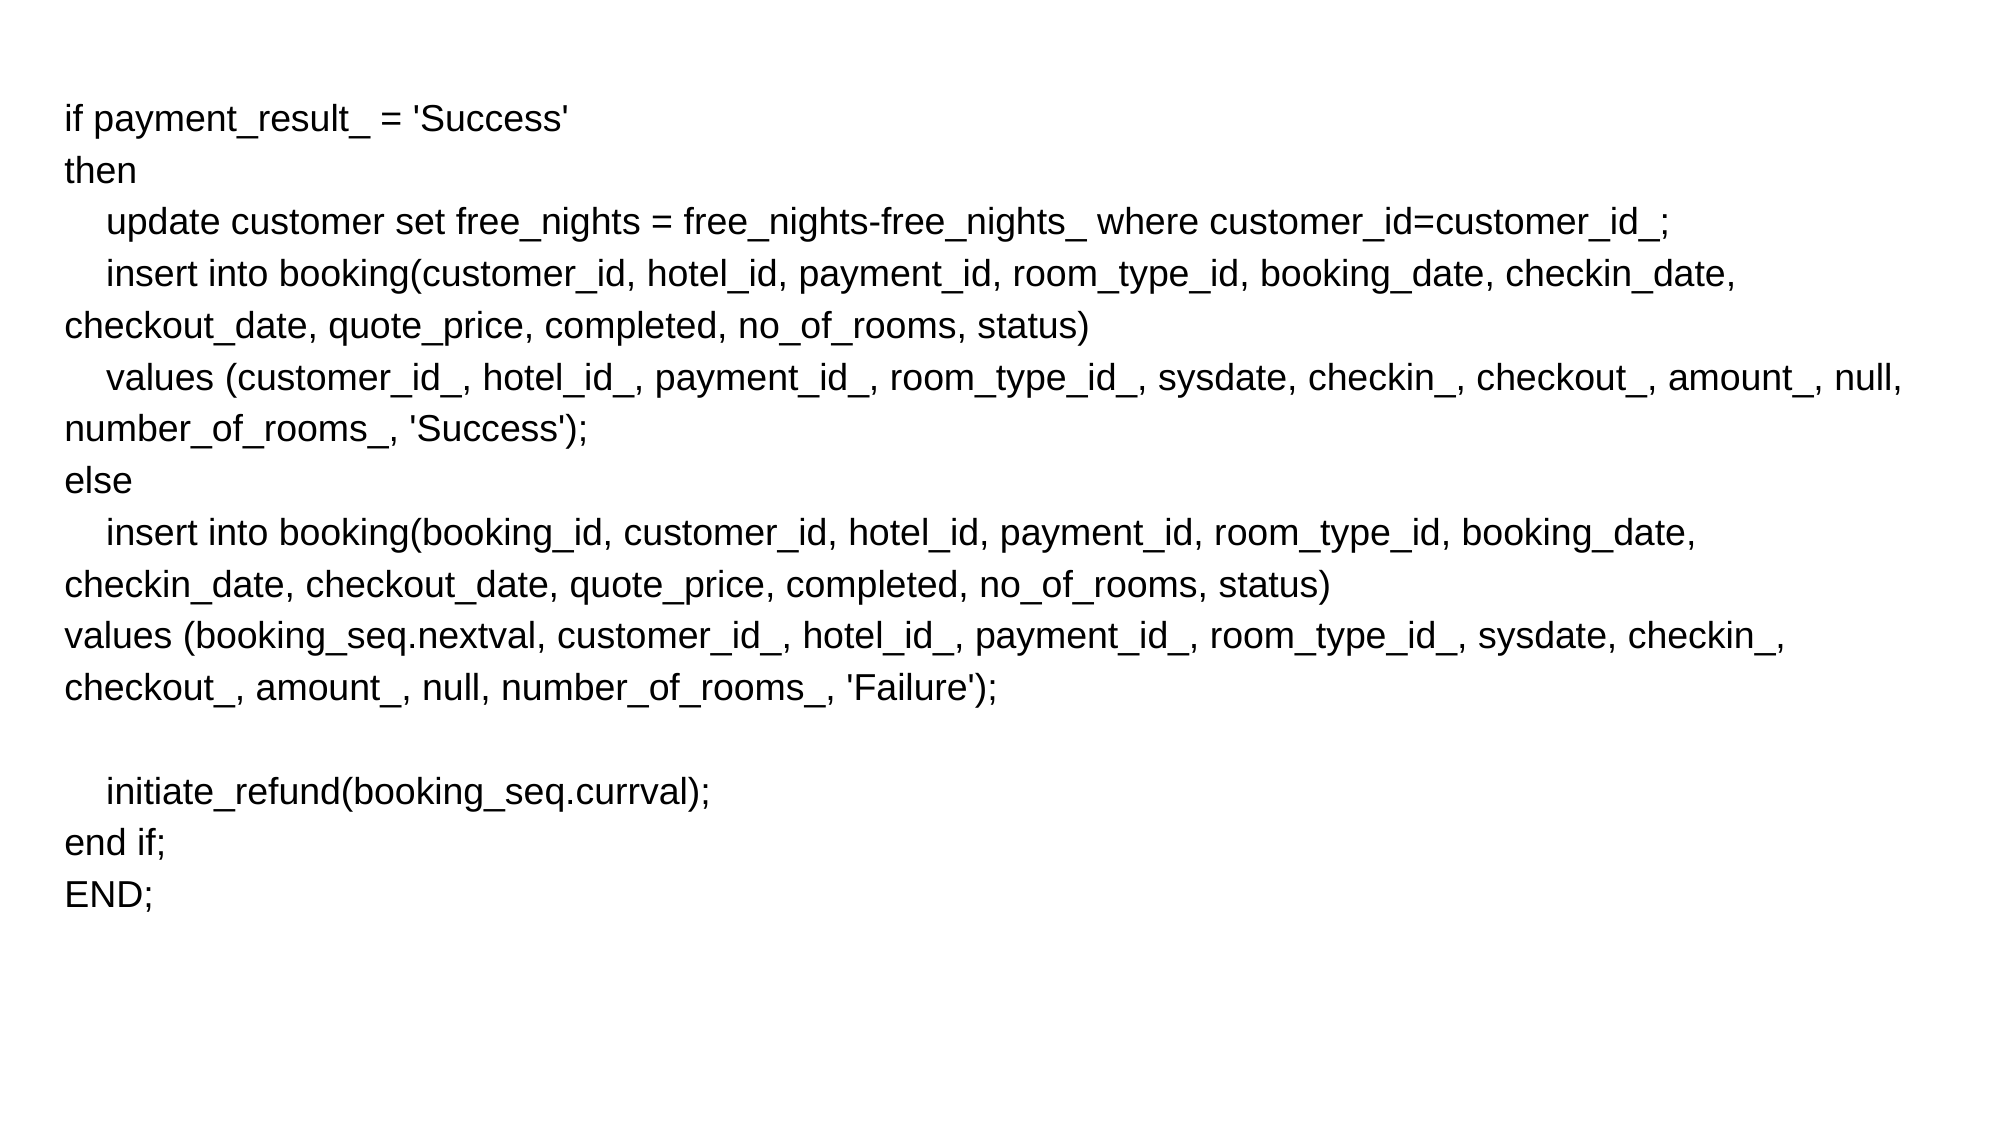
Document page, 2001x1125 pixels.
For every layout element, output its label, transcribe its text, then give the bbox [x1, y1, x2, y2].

subtitle if payment_result_ = 'Success' then update customer set free_nights = free_nights-free_nights_ where customer_id=customer_id_; insert into booking(customer_id, hotel_id, payment_id, room_type_id, booking_date, checkin_date, checkout_date, quote_price, completed, no_of_rooms, status) values (customer_id_, hotel_id_, payment_id_, room_type_id_, sysdate, checkin_, checkout_, amount_, null, number_of_rooms_, 'Success'); else insert into booking(booking_id, customer_id, hotel_id, payment_id, room_type_id, booking_date, checkin_date, checkout_date, quote_price, completed, no_of_rooms, status) values (booking_seq.nextval, customer_id_, hotel_id_, payment_id_, room_type_id_, sysdate, checkin_, checkout_, amount_, null, number_of_rooms_, 'Failure'); initiate_refund(booking_seq.currval); end if; END; [49, 79, 1950, 1067]
